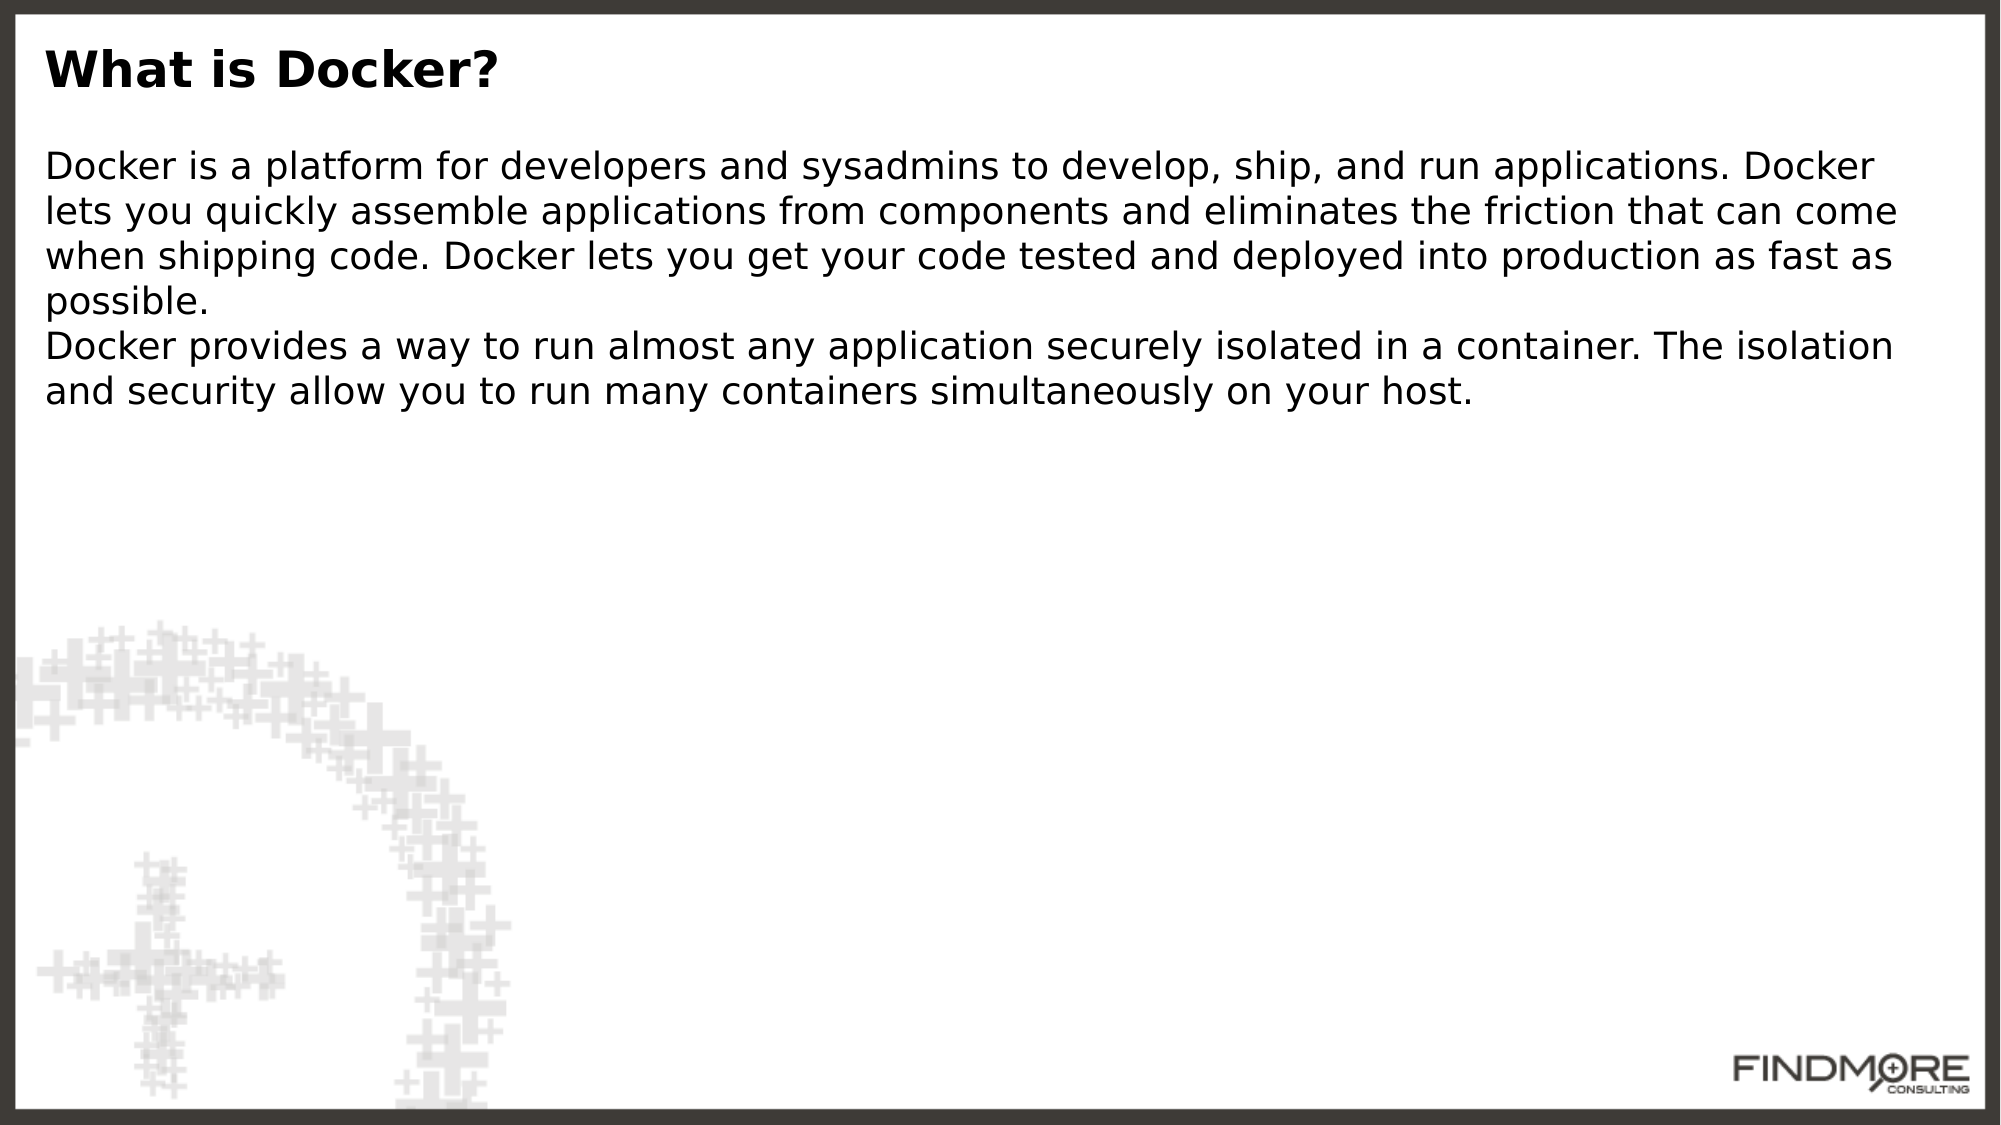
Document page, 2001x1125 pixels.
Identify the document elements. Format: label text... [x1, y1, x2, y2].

picture [0, 0, 2001, 1125]
text_box What is Docker? Docker is a platform for developers and sysadmins to develop, ship, and run applications. Docker lets you quickly assemble applications from components and eliminates the friction that can come when shipping code. Docker lets you get your code tested and deployed into production as fast as possible. Docker provides a way to run almost any application securely isolated in a container. The isolation and security allow you to run many containers simultaneously on your host. [29, 29, 1965, 539]
